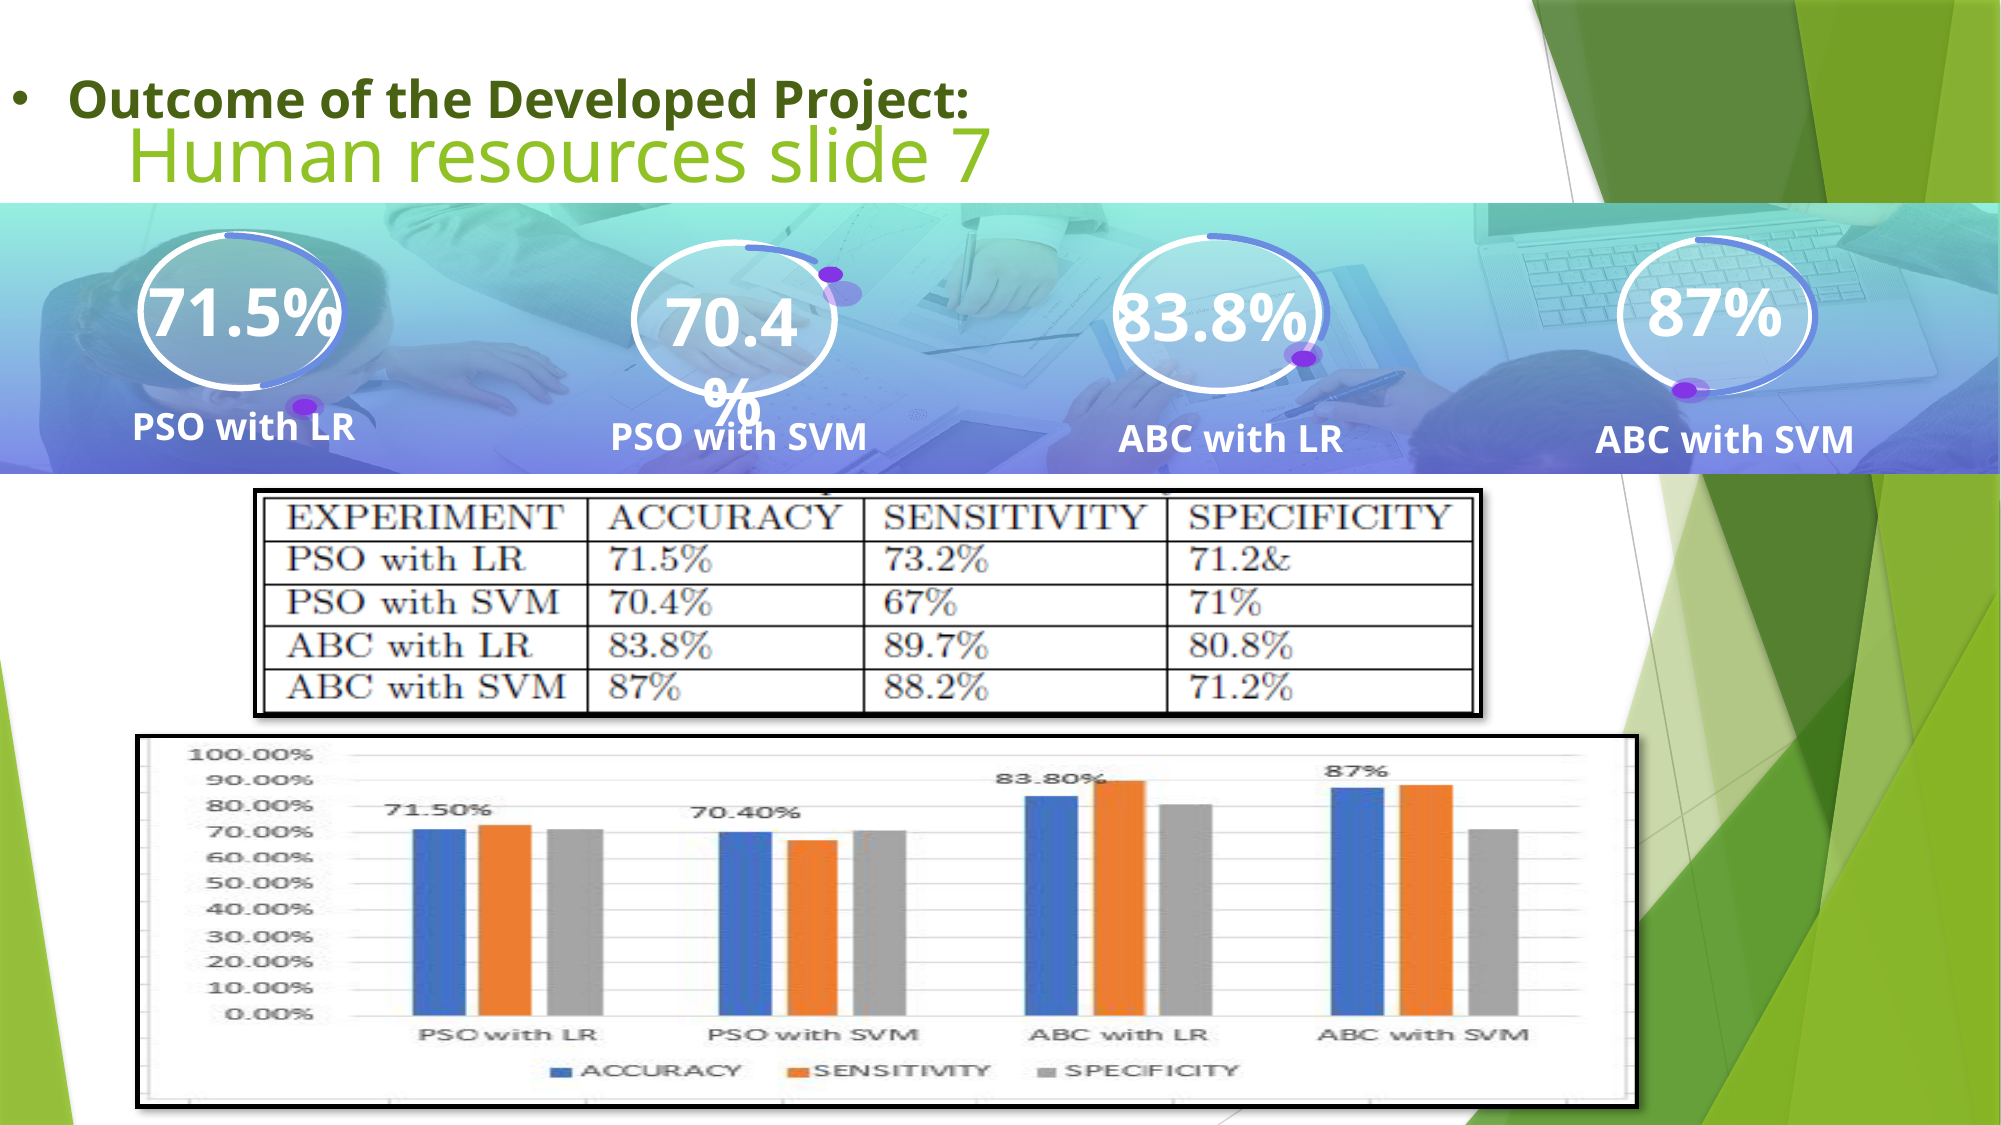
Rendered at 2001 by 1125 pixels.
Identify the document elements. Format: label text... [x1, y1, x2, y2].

text_box Outcome of the Developed Project: [10, 45, 1943, 171]
picture [256, 492, 1480, 714]
picture [139, 737, 1636, 1105]
title Human resources slide 7 [111, 99, 1522, 201]
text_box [0, 203, 2000, 475]
